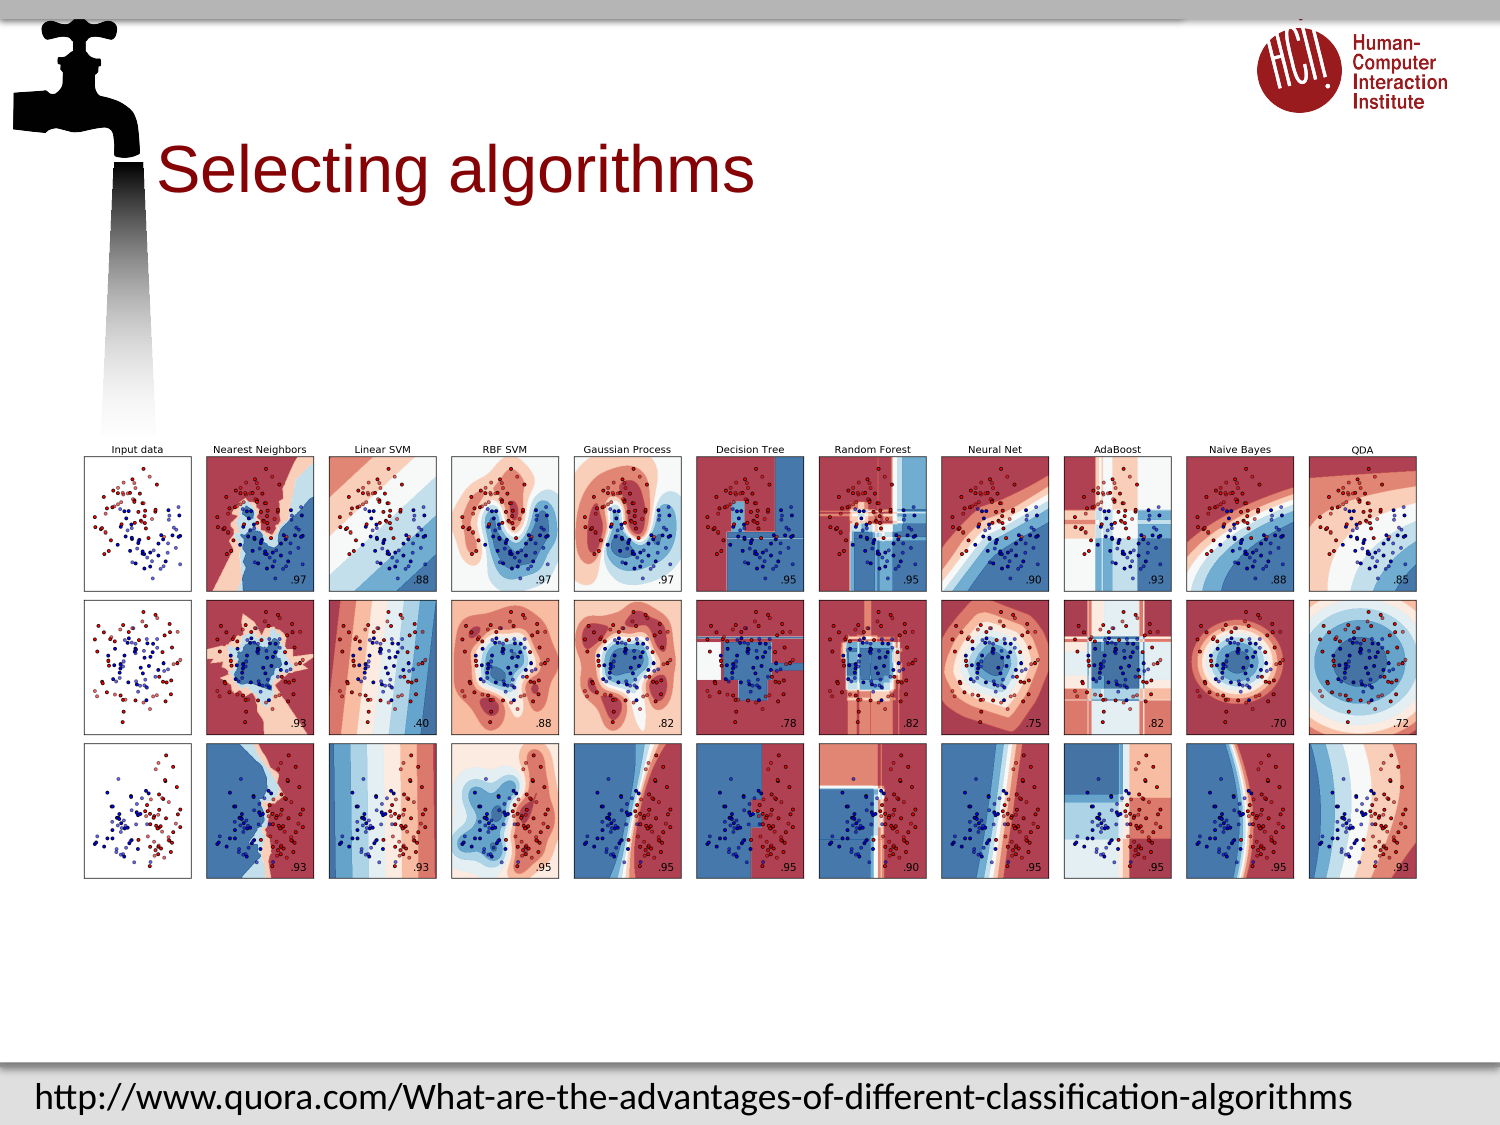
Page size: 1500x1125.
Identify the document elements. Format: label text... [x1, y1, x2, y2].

picture [1257, 20, 1447, 113]
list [74, 436, 1426, 887]
picture [13, 20, 140, 158]
text_box http://www.quora.com/What-are-the-advantages-of-different-classification-algorithms [19, 1064, 1500, 1125]
title Selecting algorithms [156, 50, 1187, 214]
